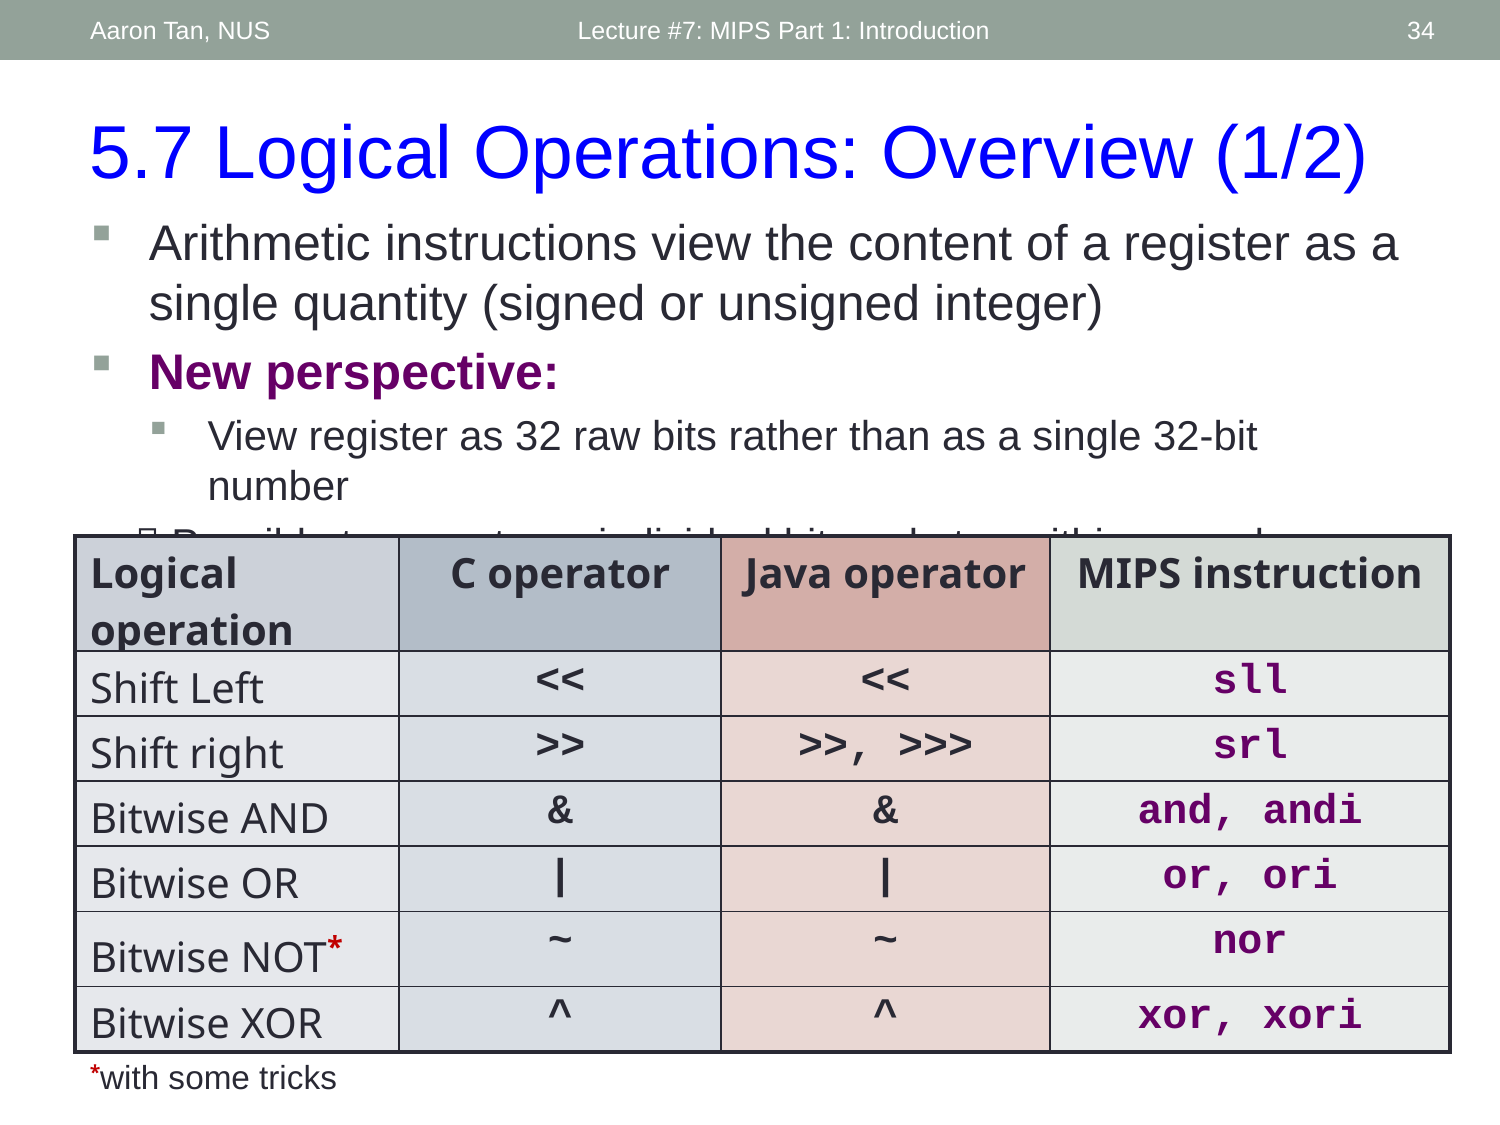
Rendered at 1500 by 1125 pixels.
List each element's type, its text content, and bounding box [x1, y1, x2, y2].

text_box 5.7 Logical Operations: Overview (1/2) [75, 96, 1450, 202]
table_cell & [400, 782, 720, 845]
table_cell >>, >>> [722, 717, 1049, 780]
table_cell << [722, 652, 1049, 715]
table_cell nor [1051, 912, 1448, 986]
table_header Java operator [722, 538, 1049, 650]
table_header Logical operation [77, 538, 398, 650]
table_cell ~ [400, 912, 720, 986]
table_cell srl [1051, 717, 1448, 780]
table_header C operator [400, 538, 720, 650]
table_cell or, ori [1051, 847, 1448, 911]
table_cell >> [400, 717, 720, 780]
table_cell | [722, 847, 1049, 911]
slide_number 34 [1308, 3, 1450, 57]
table_cell Shift Left [77, 652, 398, 715]
table_cell Bitwise AND [77, 782, 398, 845]
slide_number Aaron Tan, NUS [75, 3, 550, 57]
table_cell xor, xori [1051, 987, 1448, 1048]
table_cell ^ [722, 987, 1049, 1048]
table_cell and, andi [1051, 782, 1448, 845]
table_cell Bitwise OR [77, 847, 398, 911]
table_cell << [400, 652, 720, 715]
table_header MIPS instruction [1051, 538, 1448, 650]
table_cell | [400, 847, 720, 911]
table_cell sll [1051, 652, 1448, 715]
table_cell Bitwise NOT* [77, 912, 398, 986]
table_cell ~ [722, 912, 1049, 986]
footer Lecture #7: MIPS Part 1: Introduction [562, 3, 1238, 57]
table_cell Bitwise XOR [77, 987, 398, 1048]
table_cell Shift right [77, 717, 398, 780]
table_cell ^ [400, 987, 720, 1048]
text_box Arithmetic instructions view the content of a register as a single quantity (signed or unsigned integer) New perspective: View register as 32 raw bits rather than as a single 32-bit number  Possible to operate on individual bits or bytes within a word [74, 202, 1425, 534]
text_box *with some tricks [75, 1048, 1450, 1104]
table_cell & [722, 782, 1049, 845]
